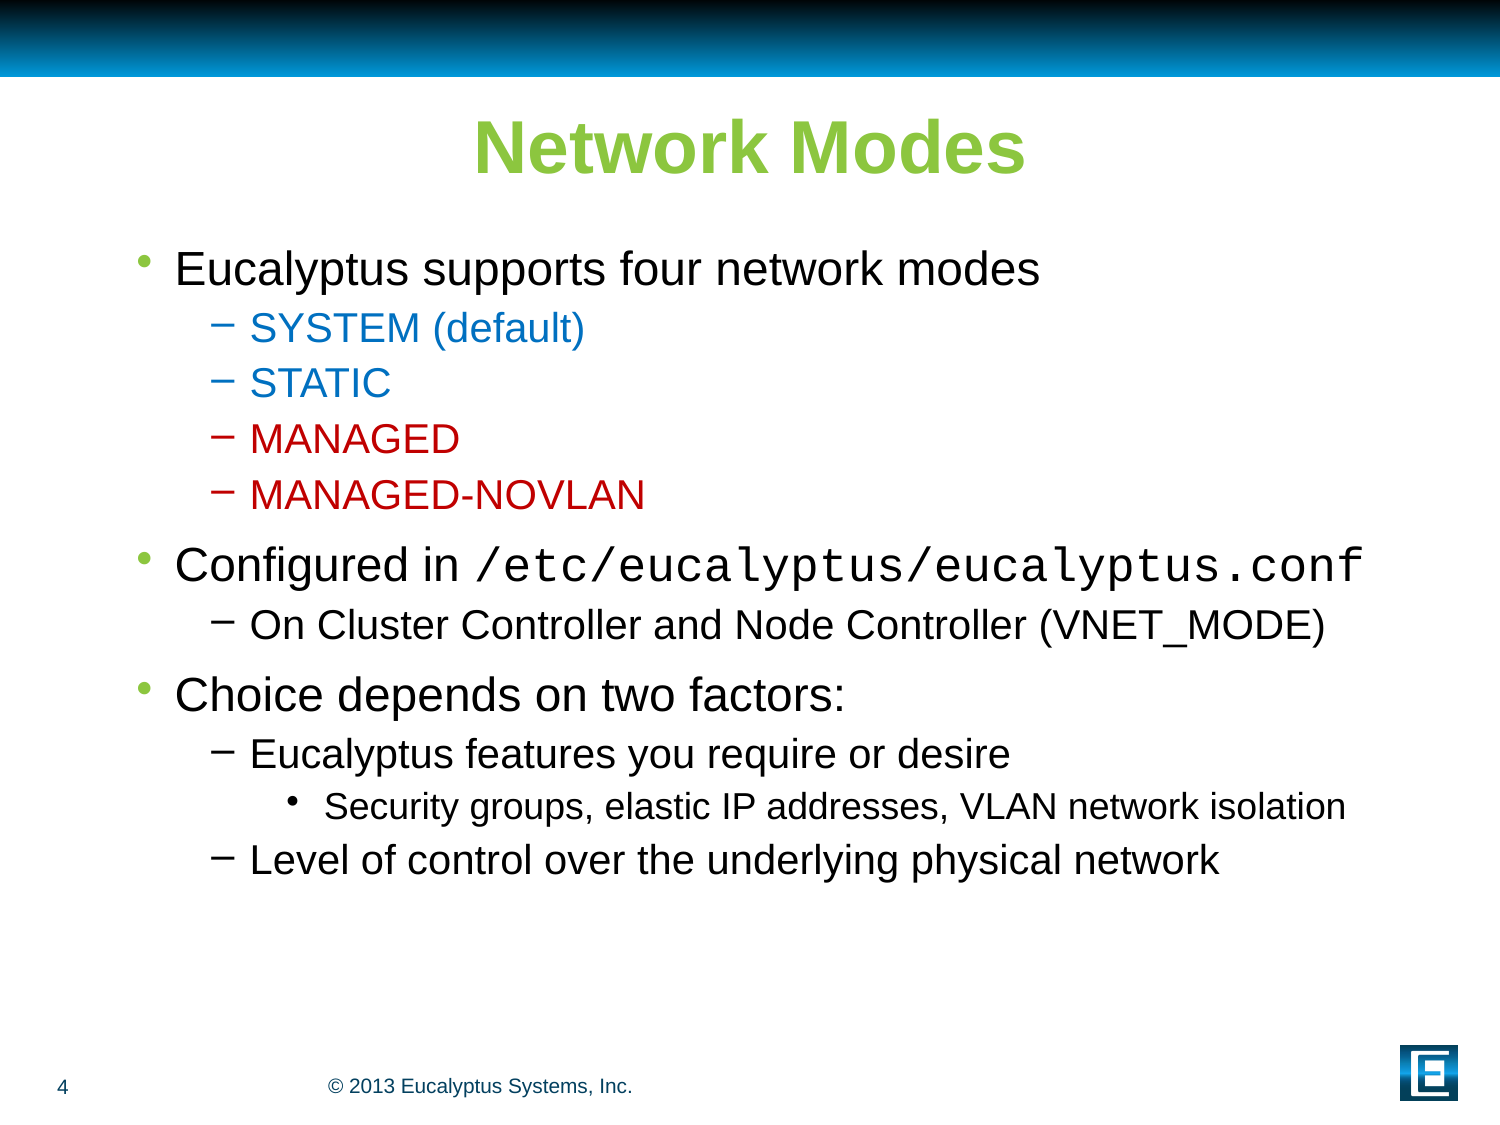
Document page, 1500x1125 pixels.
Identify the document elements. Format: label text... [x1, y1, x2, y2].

picture [1425, 1061, 1444, 1086]
title Network Modes [51, 99, 1450, 233]
list Eucalyptus supports four network modes SYSTEM (default) STATIC MANAGED MANAGED-NOVLAN Configured in /etc/eucalyptus/eucalyptus.conf On Cluster Controller and Node Controller (VNET_MODE) Choice depends on two factors: Eucalyptus features you require or desire Security groups, elastic IP addresses, VLAN network isolation Level of control over the underlying physical network [51, 233, 1450, 1028]
picture [328, 1078, 343, 1093]
picture [1400, 1051, 1458, 1096]
slide_number 4 [42, 1060, 117, 1112]
